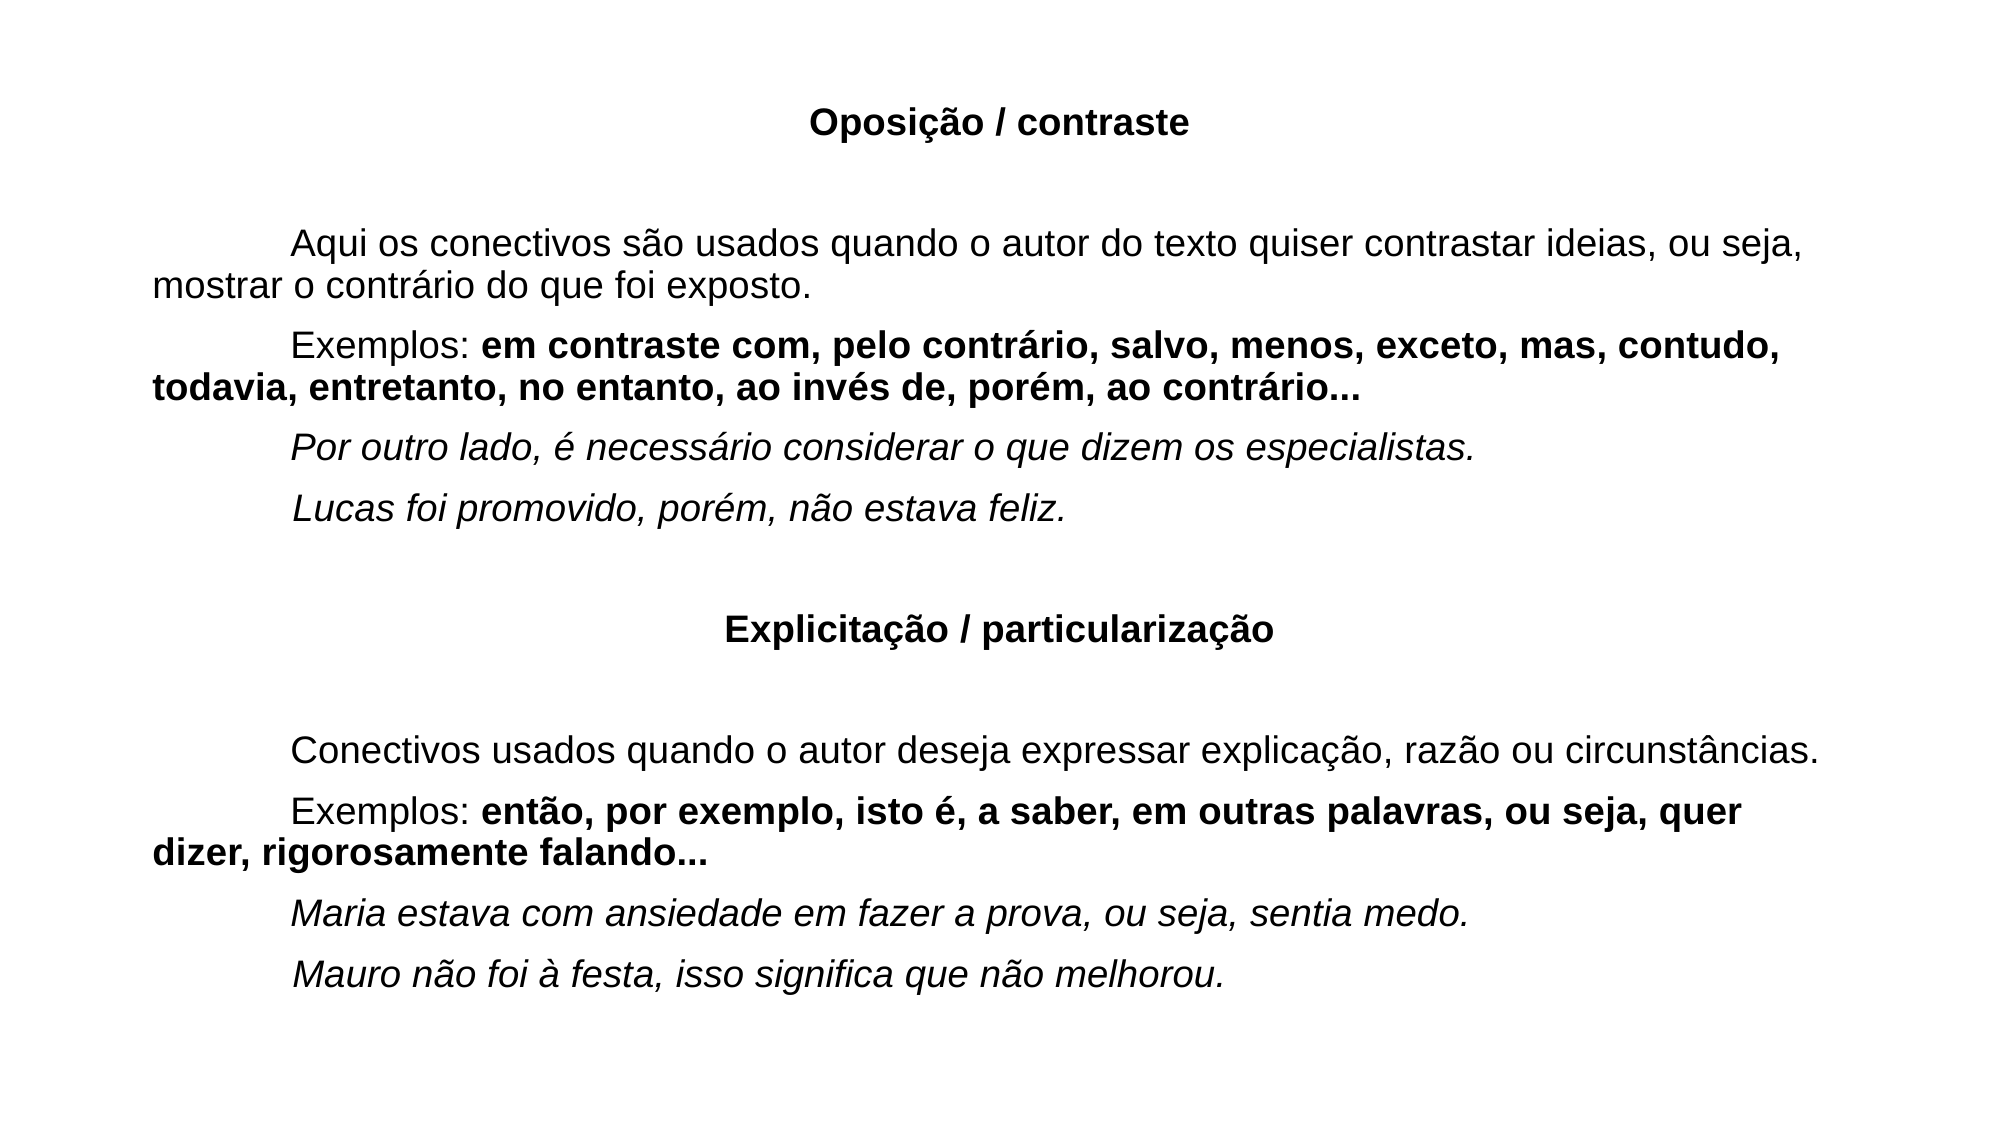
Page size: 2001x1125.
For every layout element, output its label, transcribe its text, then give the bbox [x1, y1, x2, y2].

list Oposição / contraste Aqui os conectivos são usados quando o autor do texto quiser contrastar ideias, ou seja, mostrar o contrário do que foi exposto. Exemplos: em contraste com, pelo contrário, salvo, menos, exceto, mas, contudo, todavia, entretanto, no entanto, ao invés de, porém, ao contrário... Por outro lado, é necessário considerar o que dizem os especialistas. Lucas foi promovido, porém, não estava feliz. Explicitação / particularização Conectivos usados quando o autor deseja expressar explicação, razão ou circunstâncias. Exemplos: então, por exemplo, isto é, a saber, em outras palavras, ou seja, quer dizer, rigorosamente falando... Maria estava com ansiedade em fazer a prova, ou seja, sentia medo. Mauro não foi à festa, isso significa que não melhorou. [137, 94, 1863, 1014]
